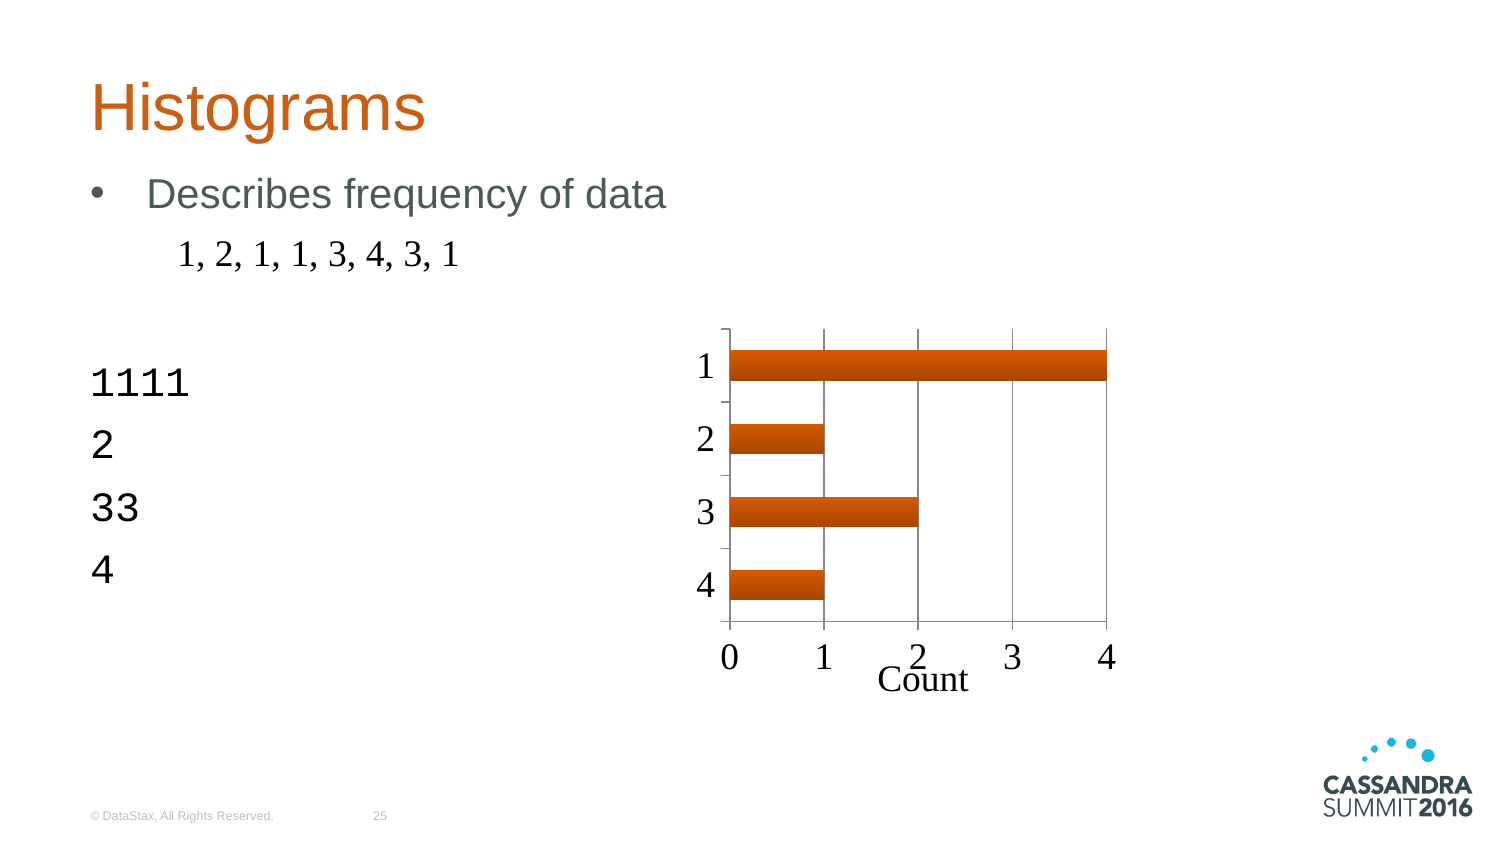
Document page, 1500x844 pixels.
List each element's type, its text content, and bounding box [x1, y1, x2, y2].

title Histograms [75, 33, 1425, 159]
text_box Count [862, 646, 1175, 707]
text_box 1, 2, 1, 1, 3, 4, 3, 1 [162, 221, 1000, 282]
picture [1320, 734, 1475, 819]
footer © DataStax, All Rights Reserved. [75, 793, 337, 839]
chart [687, 321, 1126, 685]
slide_number 25 [346, 793, 414, 839]
list Describes frequency of data 1111 2 33 4 [75, 159, 1425, 685]
